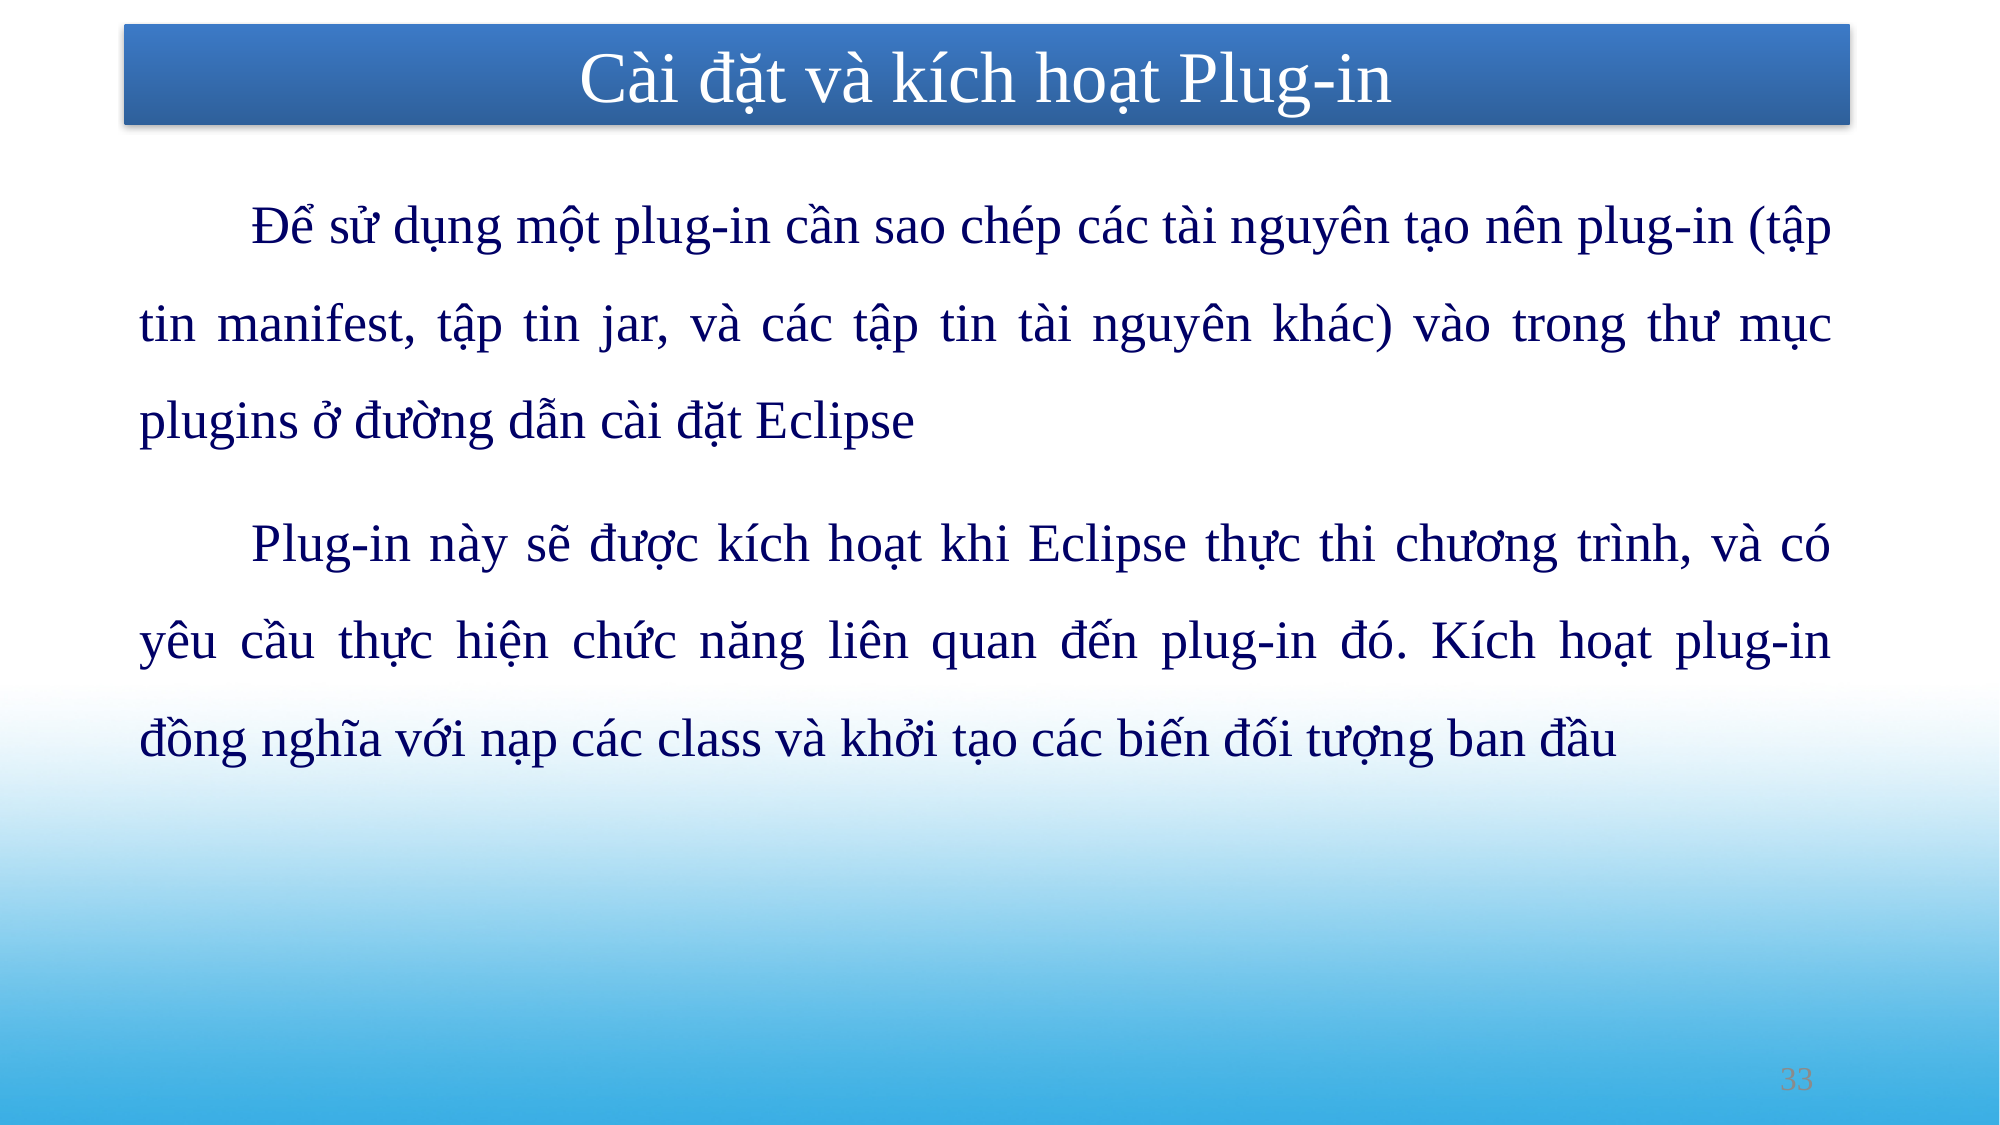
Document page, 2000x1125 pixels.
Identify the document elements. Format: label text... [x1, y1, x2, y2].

title Cài đặt và kích hoạt Plug-in [124, 22, 1850, 125]
text_box Để sử dụng một plug-in cần sao chép các tài nguyên tạo nên plug-in (tập tin manifest, tập tin jar, và các tập tin tài nguyên khác) vào trong thư mục plugins ở đường dẫn cài đặt Eclipse Plug-in này sẽ được kích hoạt khi Eclipse thực thi chương trình, và có yêu cầu thực hiện chức năng liên quan đến plug-in đó. Kích hoạt plug-in đồng nghĩa với nạp các class và khởi tạo các biến đối tượng ban đầu [124, 149, 1850, 1050]
slide_number 33 [1362, 1050, 1829, 1107]
picture [0, 0, 2000, 1125]
